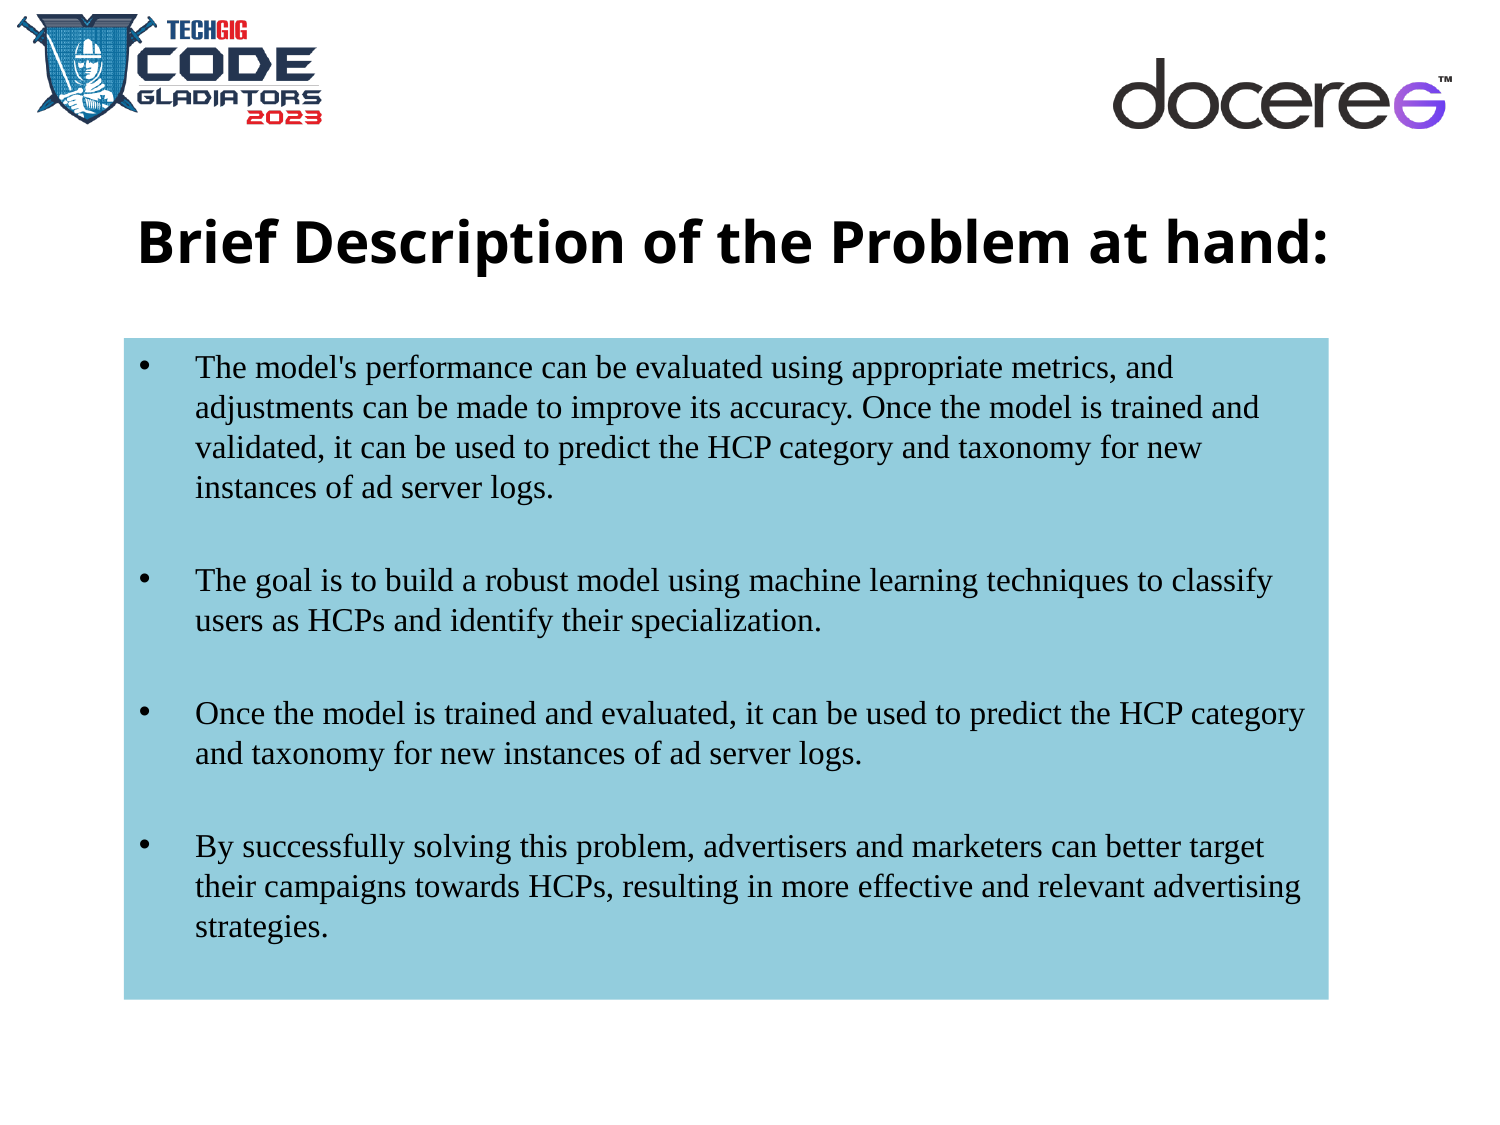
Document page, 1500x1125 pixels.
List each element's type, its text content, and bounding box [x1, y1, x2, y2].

picture [17, 14, 325, 128]
list The model's performance can be evaluated using appropriate metrics, and adjustments can be made to improve its accuracy. Once the model is trained and validated, it can be used to predict the HCP category and taxonomy for new instances of ad server logs. The goal is to build a robust model using machine learning techniques to classify users as HCPs and identify their specialization. Once the model is trained and evaluated, it can be used to predict the HCP category and taxonomy for new instances of ad server logs. By successfully solving this problem, advertisers and marketers can better target their campaigns towards HCPs, resulting in more effective and relevant advertising strategies. [123, 338, 1329, 1000]
title Brief Description of the Problem at hand: [121, 184, 1416, 297]
picture [1113, 58, 1453, 130]
